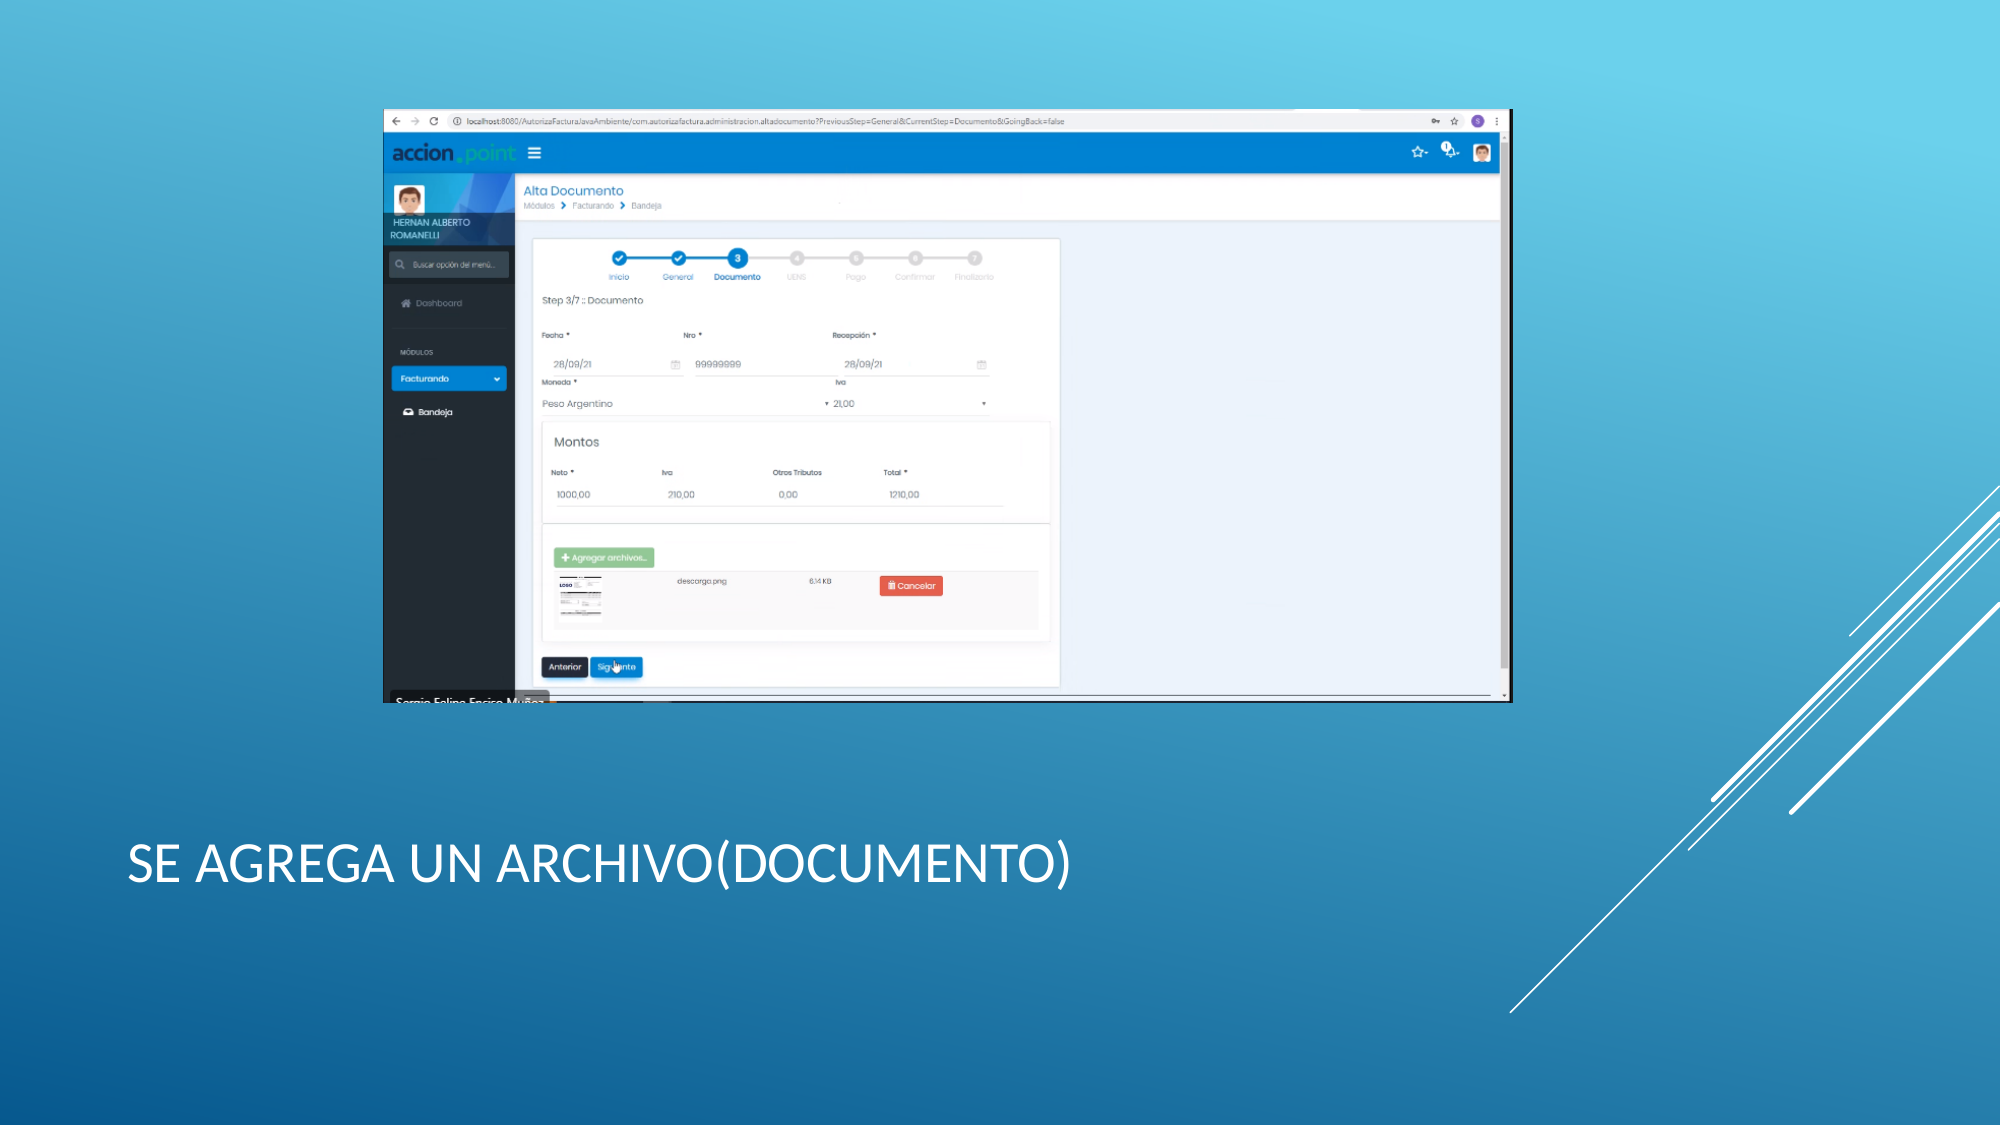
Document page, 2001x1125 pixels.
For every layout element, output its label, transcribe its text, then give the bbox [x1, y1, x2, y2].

title Se agrega un archivo(documento) [112, 736, 1513, 984]
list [382, 109, 1513, 703]
